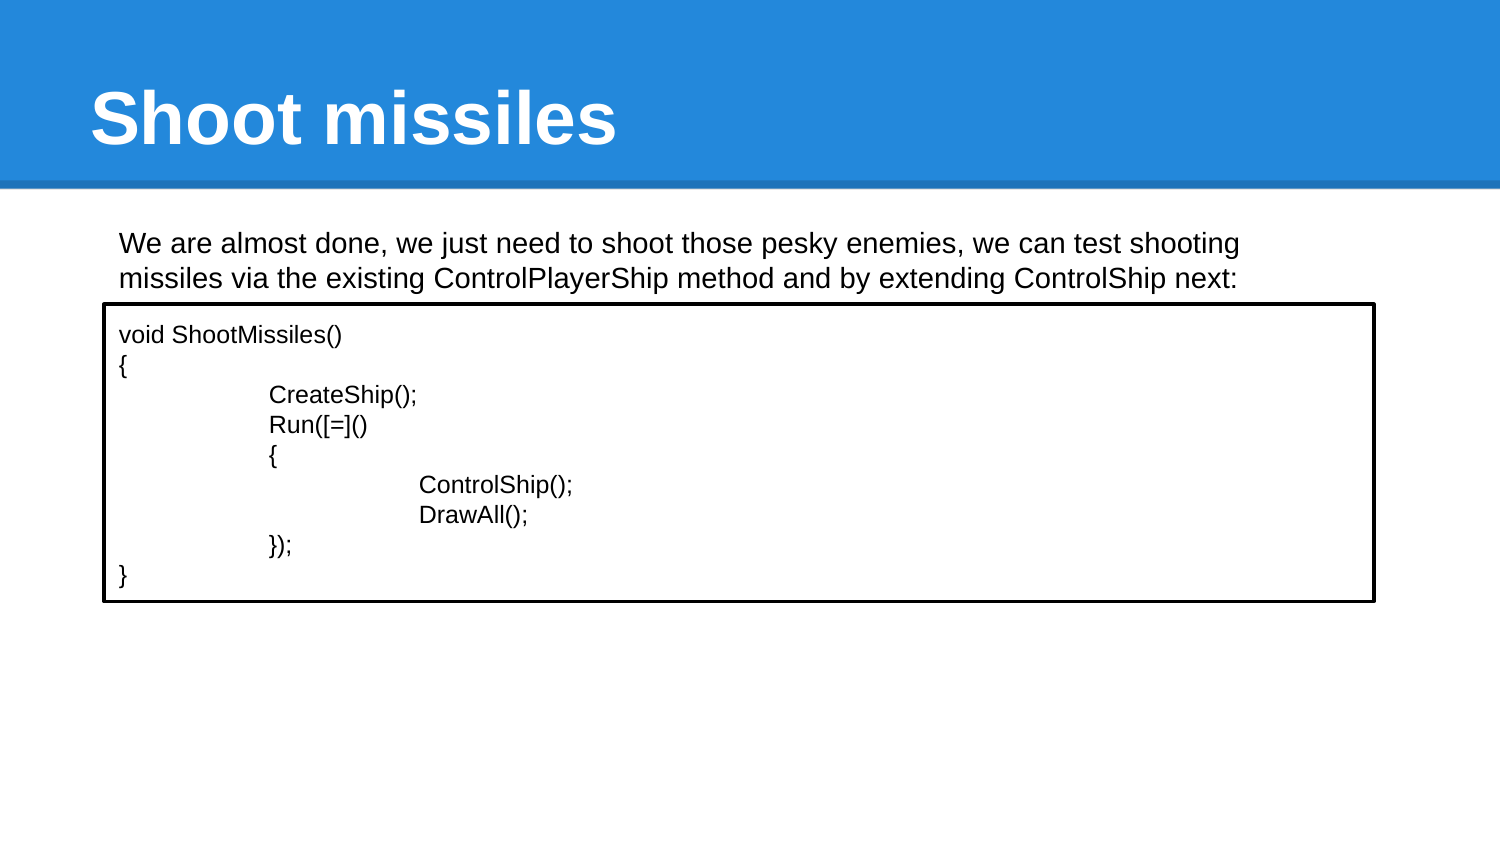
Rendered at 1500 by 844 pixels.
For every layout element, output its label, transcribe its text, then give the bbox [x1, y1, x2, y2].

text_box We are almost done, we just need to shoot those pesky enemies, we can test shooting missiles via the existing ControlPlayerShip method and by extending ControlShip next: [103, 209, 1330, 270]
text_box void ShootMissiles() { CreateShip(); Run([=]() { ControlShip(); DrawAll(); }); } [103, 304, 1374, 602]
title Shoot missiles [75, 33, 1425, 175]
